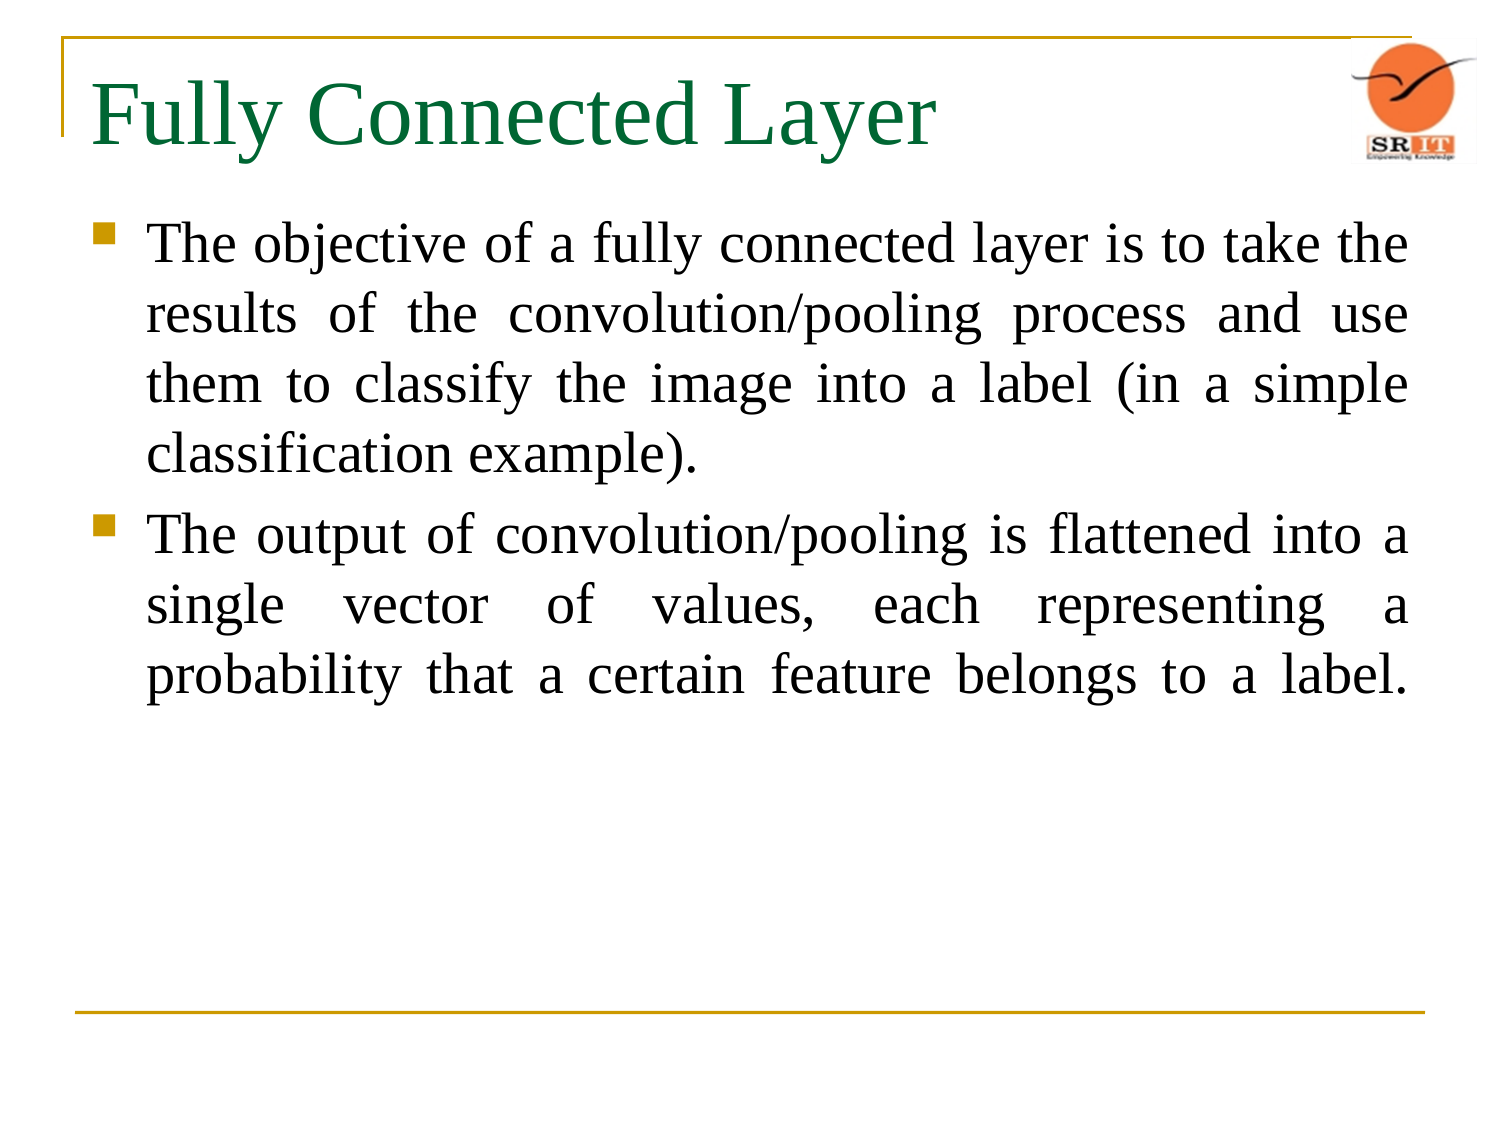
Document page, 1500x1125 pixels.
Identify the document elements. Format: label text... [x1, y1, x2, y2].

picture [1350, 37, 1478, 165]
title Fully Connected Layer [74, 45, 1426, 196]
list The objective of a fully connected layer is to take the results of the convolution/pooling process and use them to classify the image into a label (in a simple classification example). The output of convolution/pooling is flattened into a single vector of values, each representing a probability that a certain feature belongs to a label. [74, 196, 1426, 1006]
